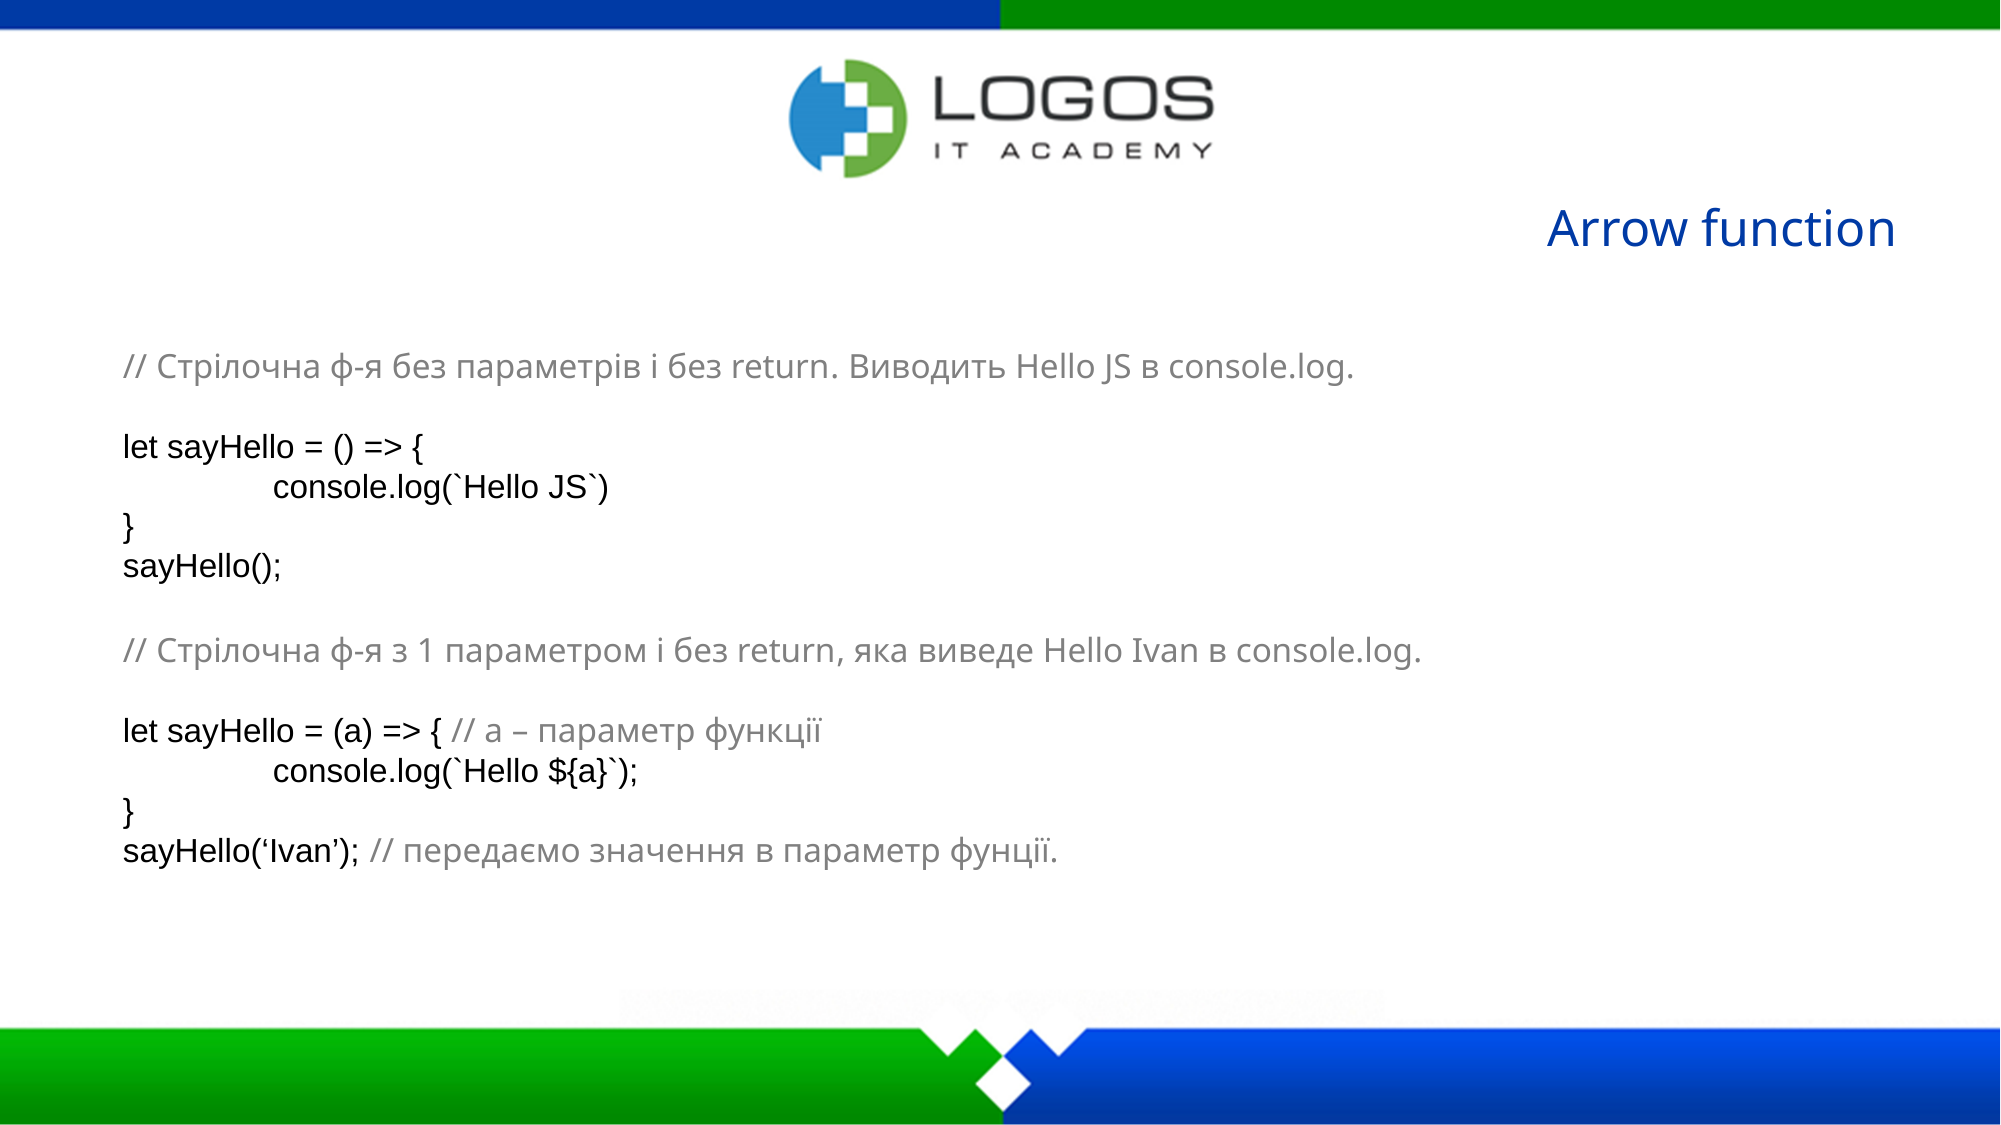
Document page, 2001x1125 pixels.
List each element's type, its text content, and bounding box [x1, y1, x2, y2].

text_box // Стрілочна ф-я без параметрів і без return. Виводить Hello JS в console.log. let sayHello = () => { console.log(`Hello JS`) } sayHello(); // Стрілочна ф-я з 1 параметром і без return, яка виведе Hello Ivan в console.log. let sayHello = (a) => { // a – параметр функції console.log(`Hello ${a}`); } sayHello(‘Ivan’); // передаємо значення в параметр фунції. [108, 337, 1892, 922]
text_box Arrow function [1381, 188, 1905, 264]
picture [0, 0, 2001, 1125]
